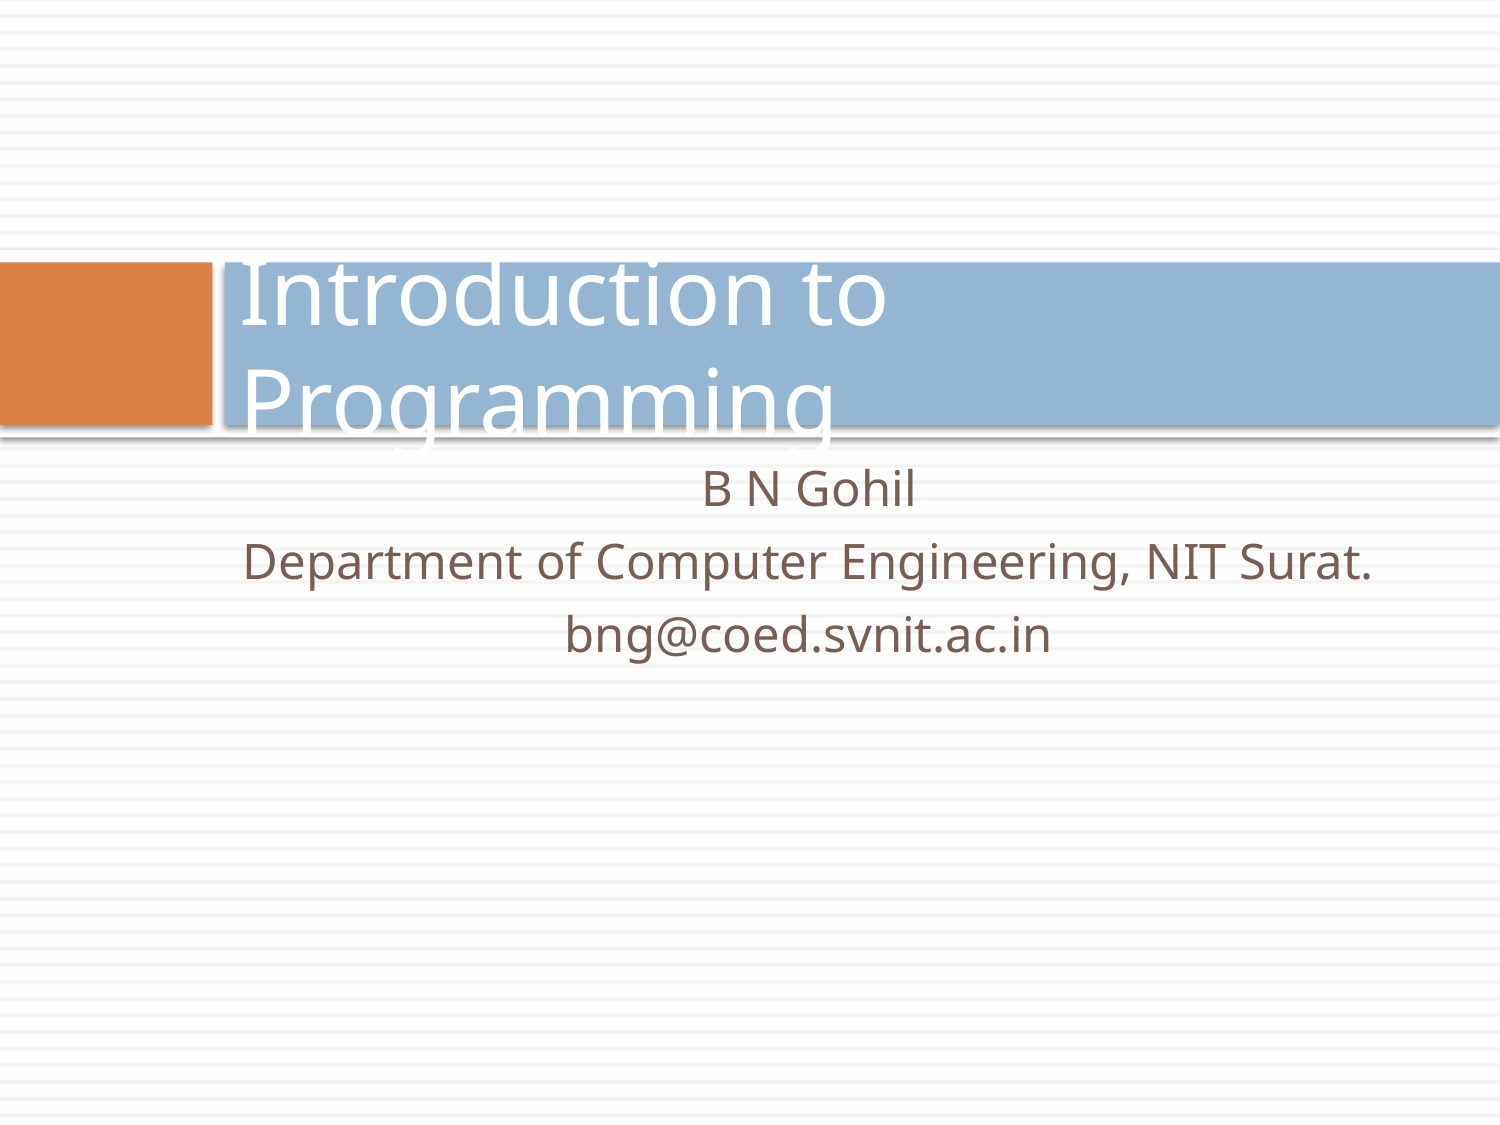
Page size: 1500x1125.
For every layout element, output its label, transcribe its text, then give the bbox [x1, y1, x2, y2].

list B N Gohil Department of Computer Engineering, NIT Surat. bng@coed.svnit.ac.in [225, 450, 1394, 725]
title Introduction to Programming [225, 262, 1475, 425]
